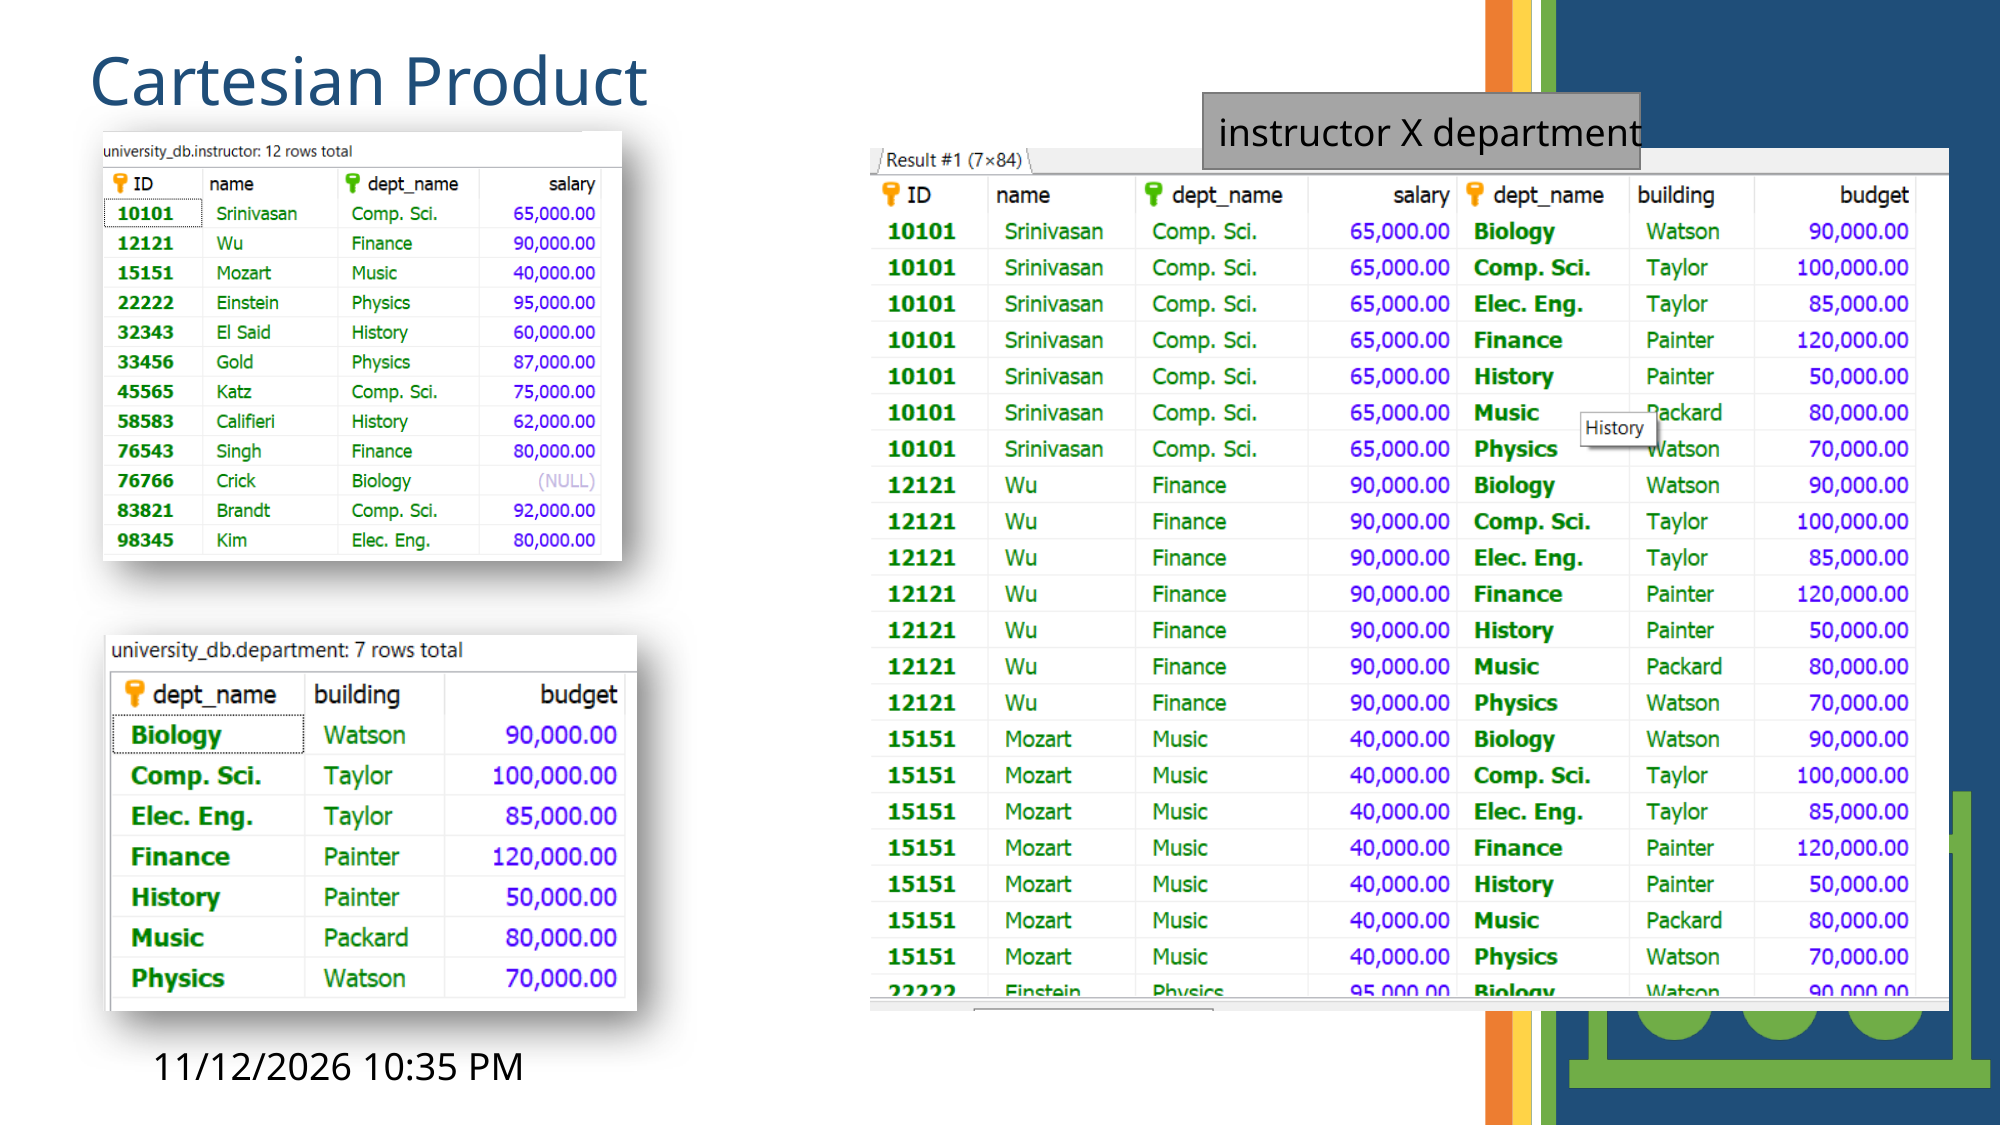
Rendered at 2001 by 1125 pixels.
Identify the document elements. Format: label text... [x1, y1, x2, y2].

picture [103, 131, 622, 561]
picture [870, 148, 1949, 1011]
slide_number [137, 1058, 588, 1096]
picture [103, 635, 637, 1012]
title Cartesian Product [74, 36, 1450, 132]
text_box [1485, 0, 2000, 1125]
text_box instructor X department [1202, 92, 1485, 148]
